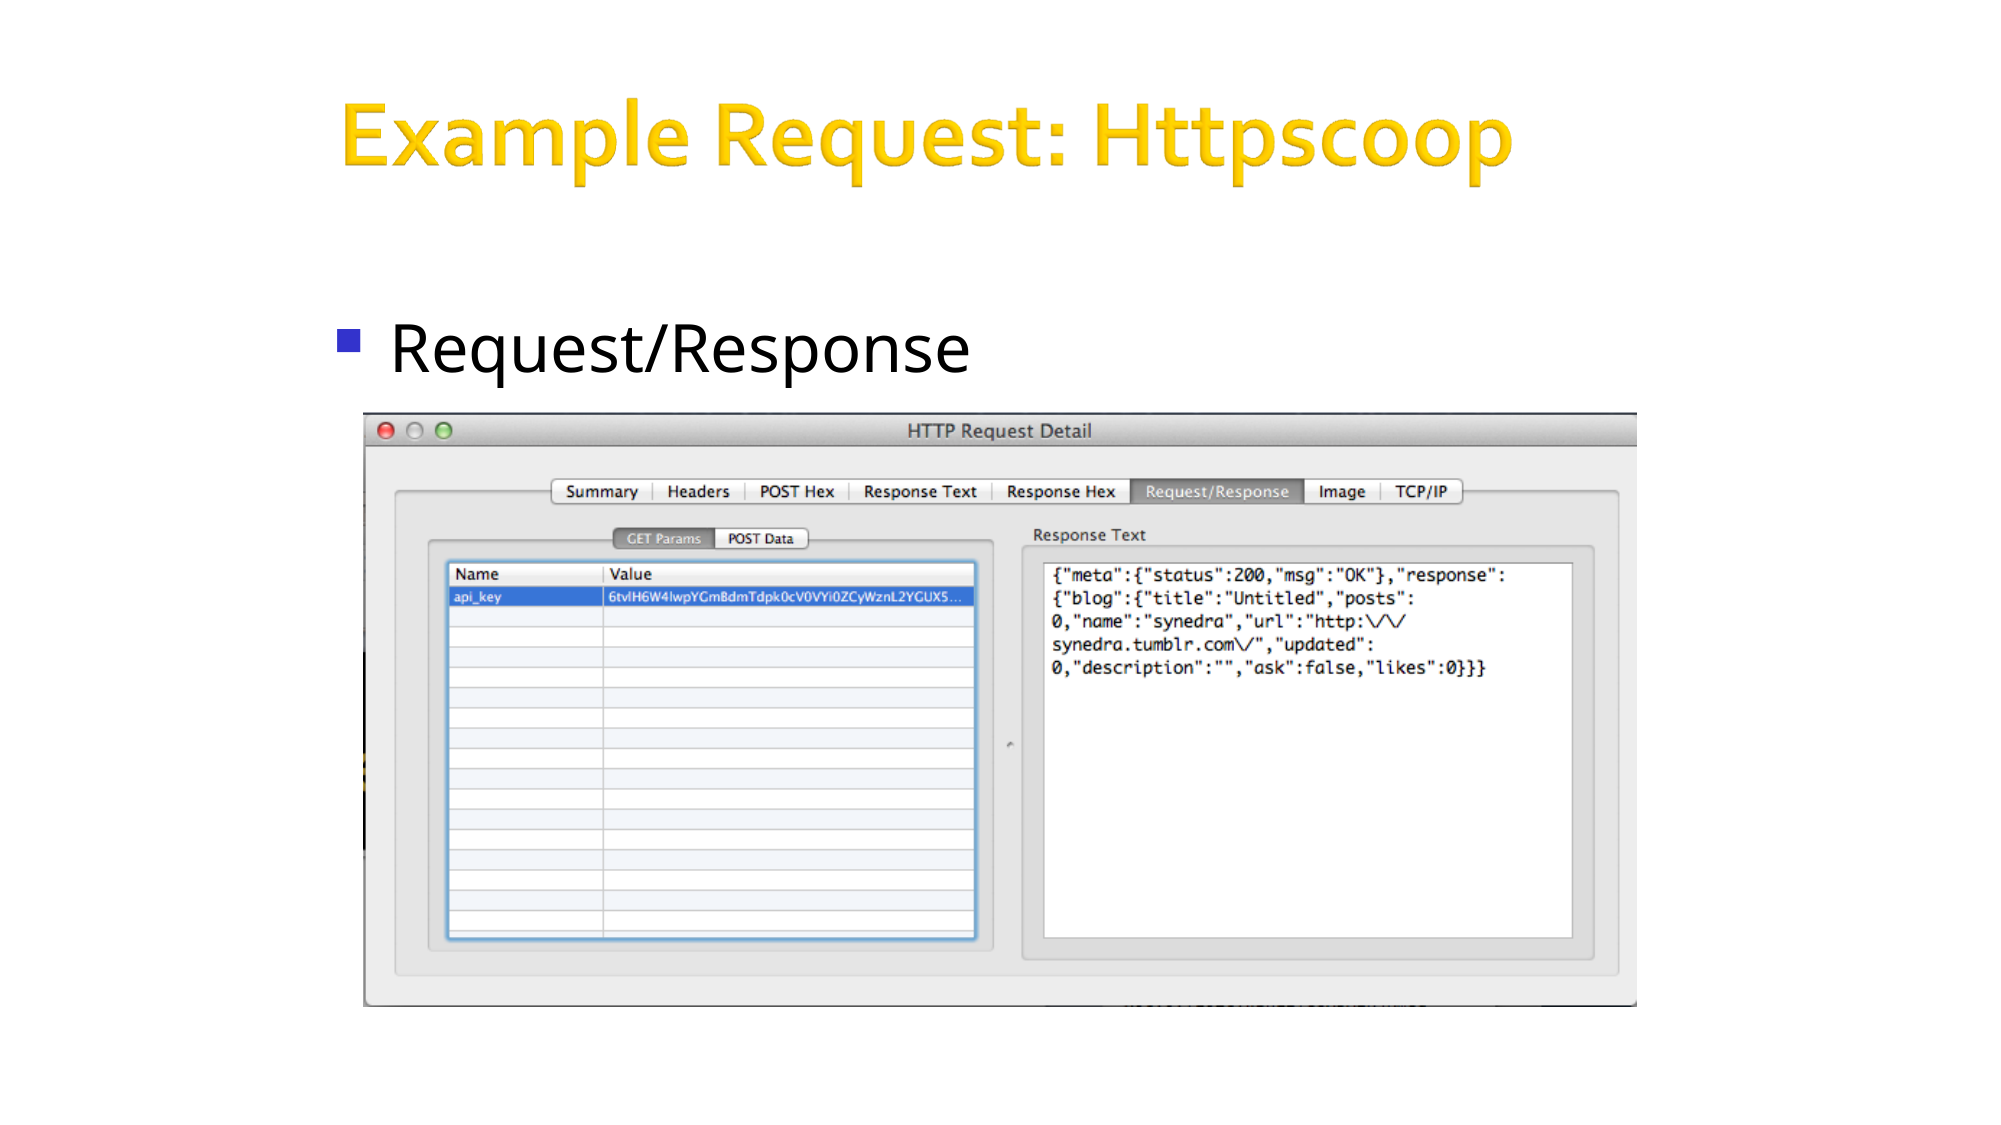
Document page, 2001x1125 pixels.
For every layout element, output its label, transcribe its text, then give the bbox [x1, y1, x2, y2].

text_box Request/Response [324, 291, 1675, 1050]
picture [363, 412, 1637, 1007]
picture [323, 24, 1677, 232]
